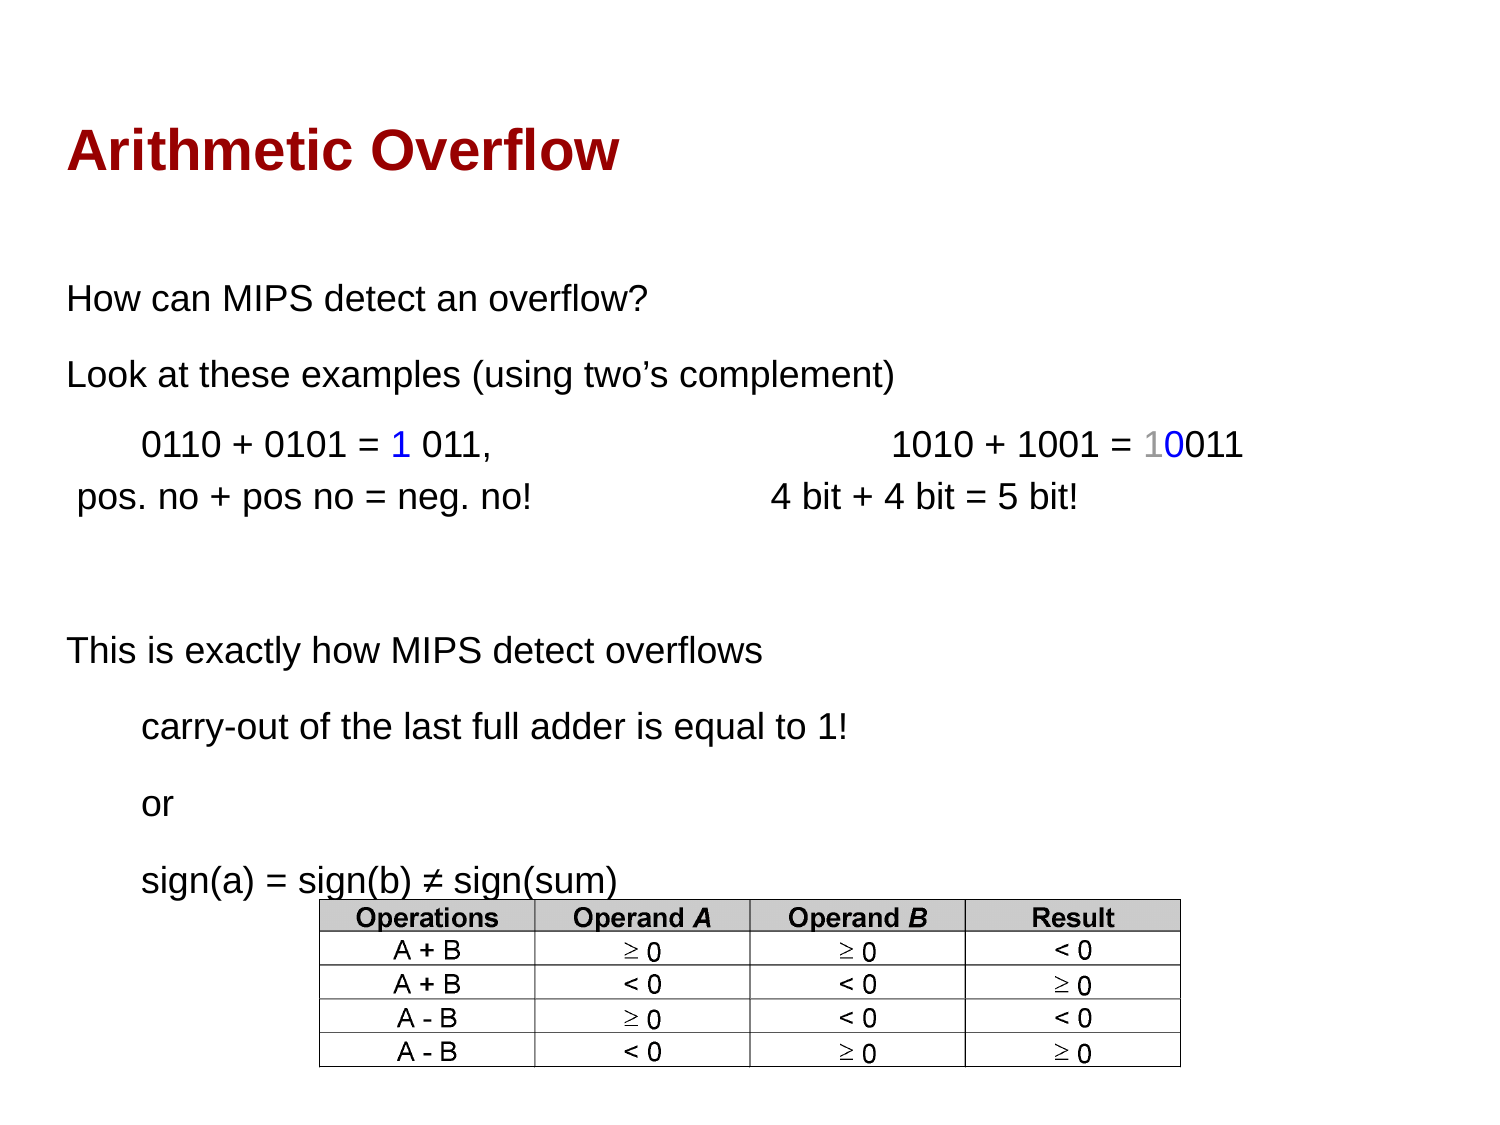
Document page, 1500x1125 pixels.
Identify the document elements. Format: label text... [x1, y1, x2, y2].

list How can MIPS detect an overflow? Look at these examples (using two’s complement) 0110 + 0101 = 1 011, 1010 + 1001 = 10011 pos. no + pos no = neg. no! 4 bit + 4 bit = 5 bit! This is exactly how MIPS detect overflows carry-out of the last full adder is equal to 1! or sign(a) = sign(b) ≠ sign(sum) [51, 252, 1449, 1000]
picture [319, 899, 1181, 1089]
title Arithmetic Overflow [51, 97, 1449, 223]
